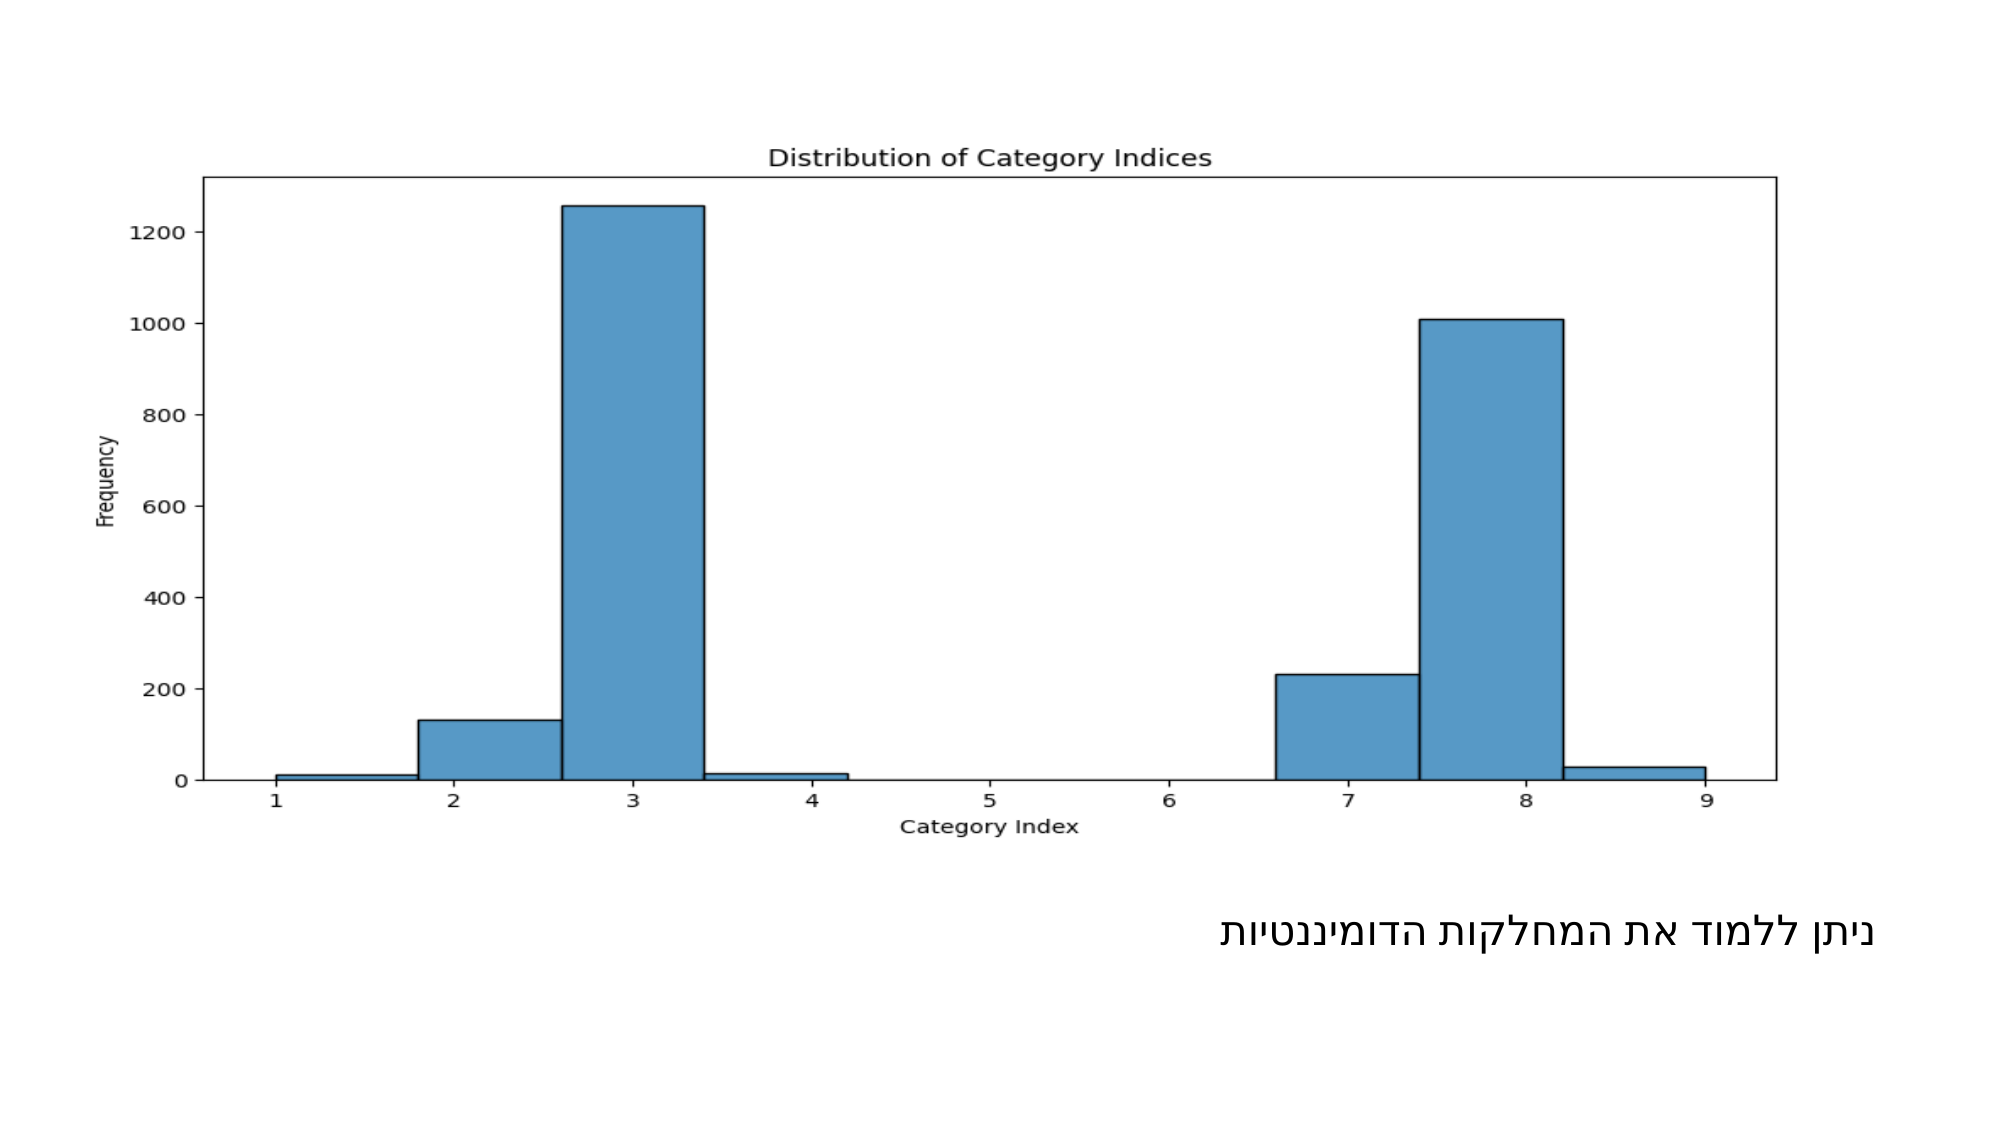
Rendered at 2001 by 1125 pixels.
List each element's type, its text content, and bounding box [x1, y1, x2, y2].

picture [78, 135, 1793, 849]
list ניתן ללמוד את המחלקות הדומיננטיות [799, 803, 1892, 1046]
